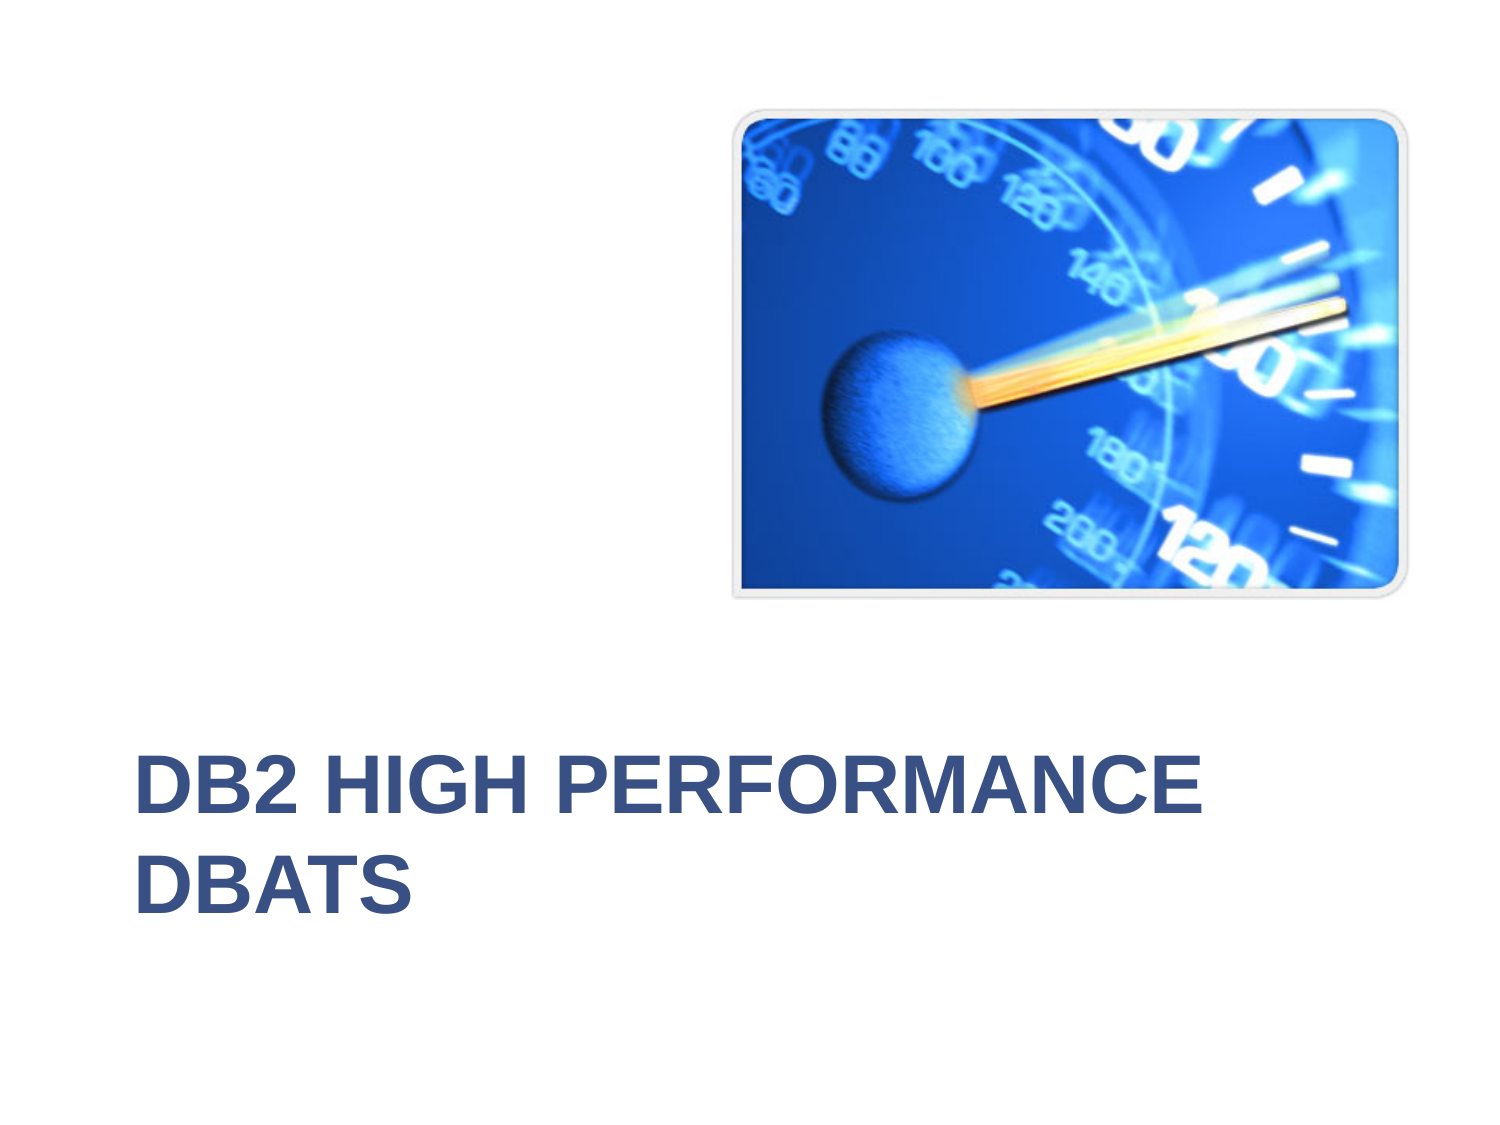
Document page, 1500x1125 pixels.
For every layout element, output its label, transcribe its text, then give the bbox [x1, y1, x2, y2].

title Db2 high performance dbats [118, 722, 1394, 947]
picture [730, 108, 1410, 600]
